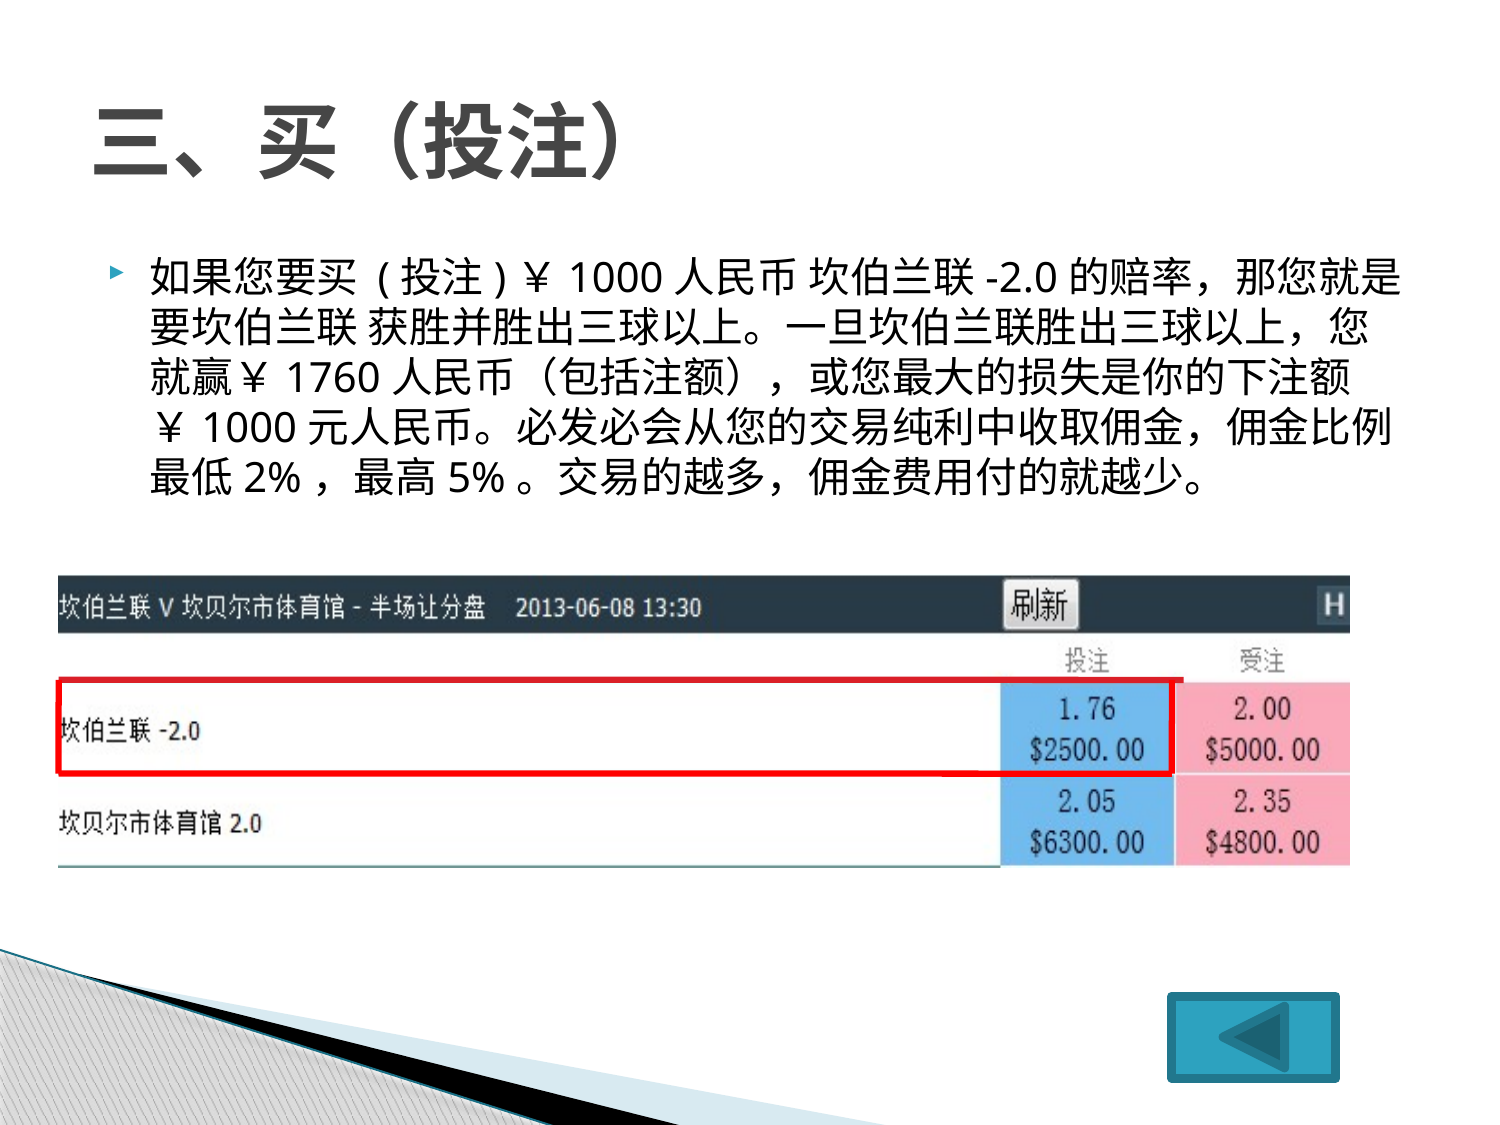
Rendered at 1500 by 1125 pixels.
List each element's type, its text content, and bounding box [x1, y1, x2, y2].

text_box [1167, 992, 1340, 1083]
list 如果您要买 (投注)￥1000人民币 坎伯兰联-2.0的赔率，那您就是要坎伯兰联 获胜并胜出三球以上。一旦坎伯兰联胜出三球以上，您就赢￥1760人民币（包括注额），或您最大的损失是你的下注额￥1000元人民币。必发必会从您的交易纯利中收取佣金，佣金比例最低2%，最高5%。交易的越多，佣金费用付的就越少。 [75, 243, 1425, 986]
title 三、买（投注） [75, 45, 1425, 233]
picture [58, 573, 1350, 869]
